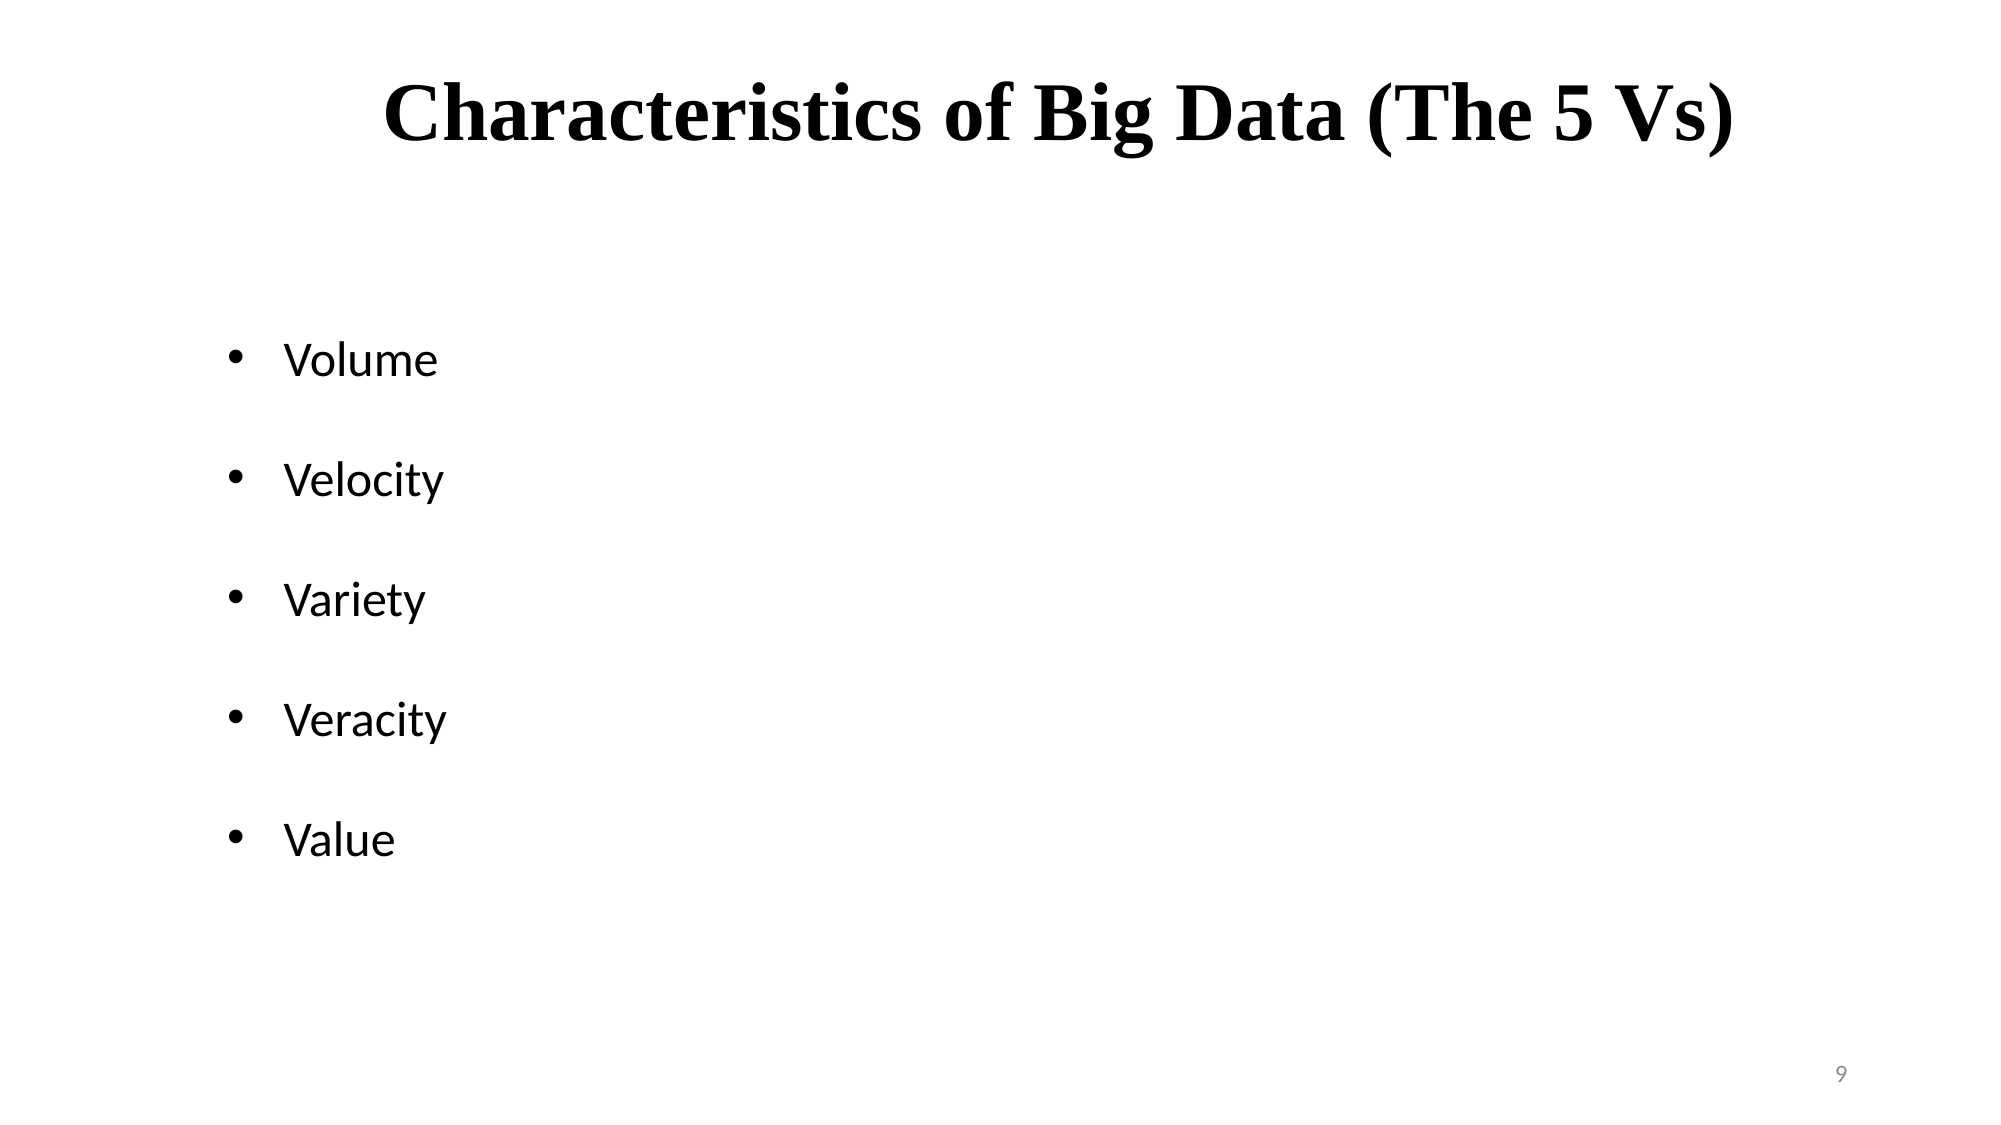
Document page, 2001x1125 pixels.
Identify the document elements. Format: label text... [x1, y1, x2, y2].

text_box Volume Velocity Variety Veracity Value [212, 259, 1845, 874]
text_box Characteristics of Big Data (The 5 Vs) [311, 50, 1808, 165]
slide_number 9 [1412, 1042, 1863, 1103]
